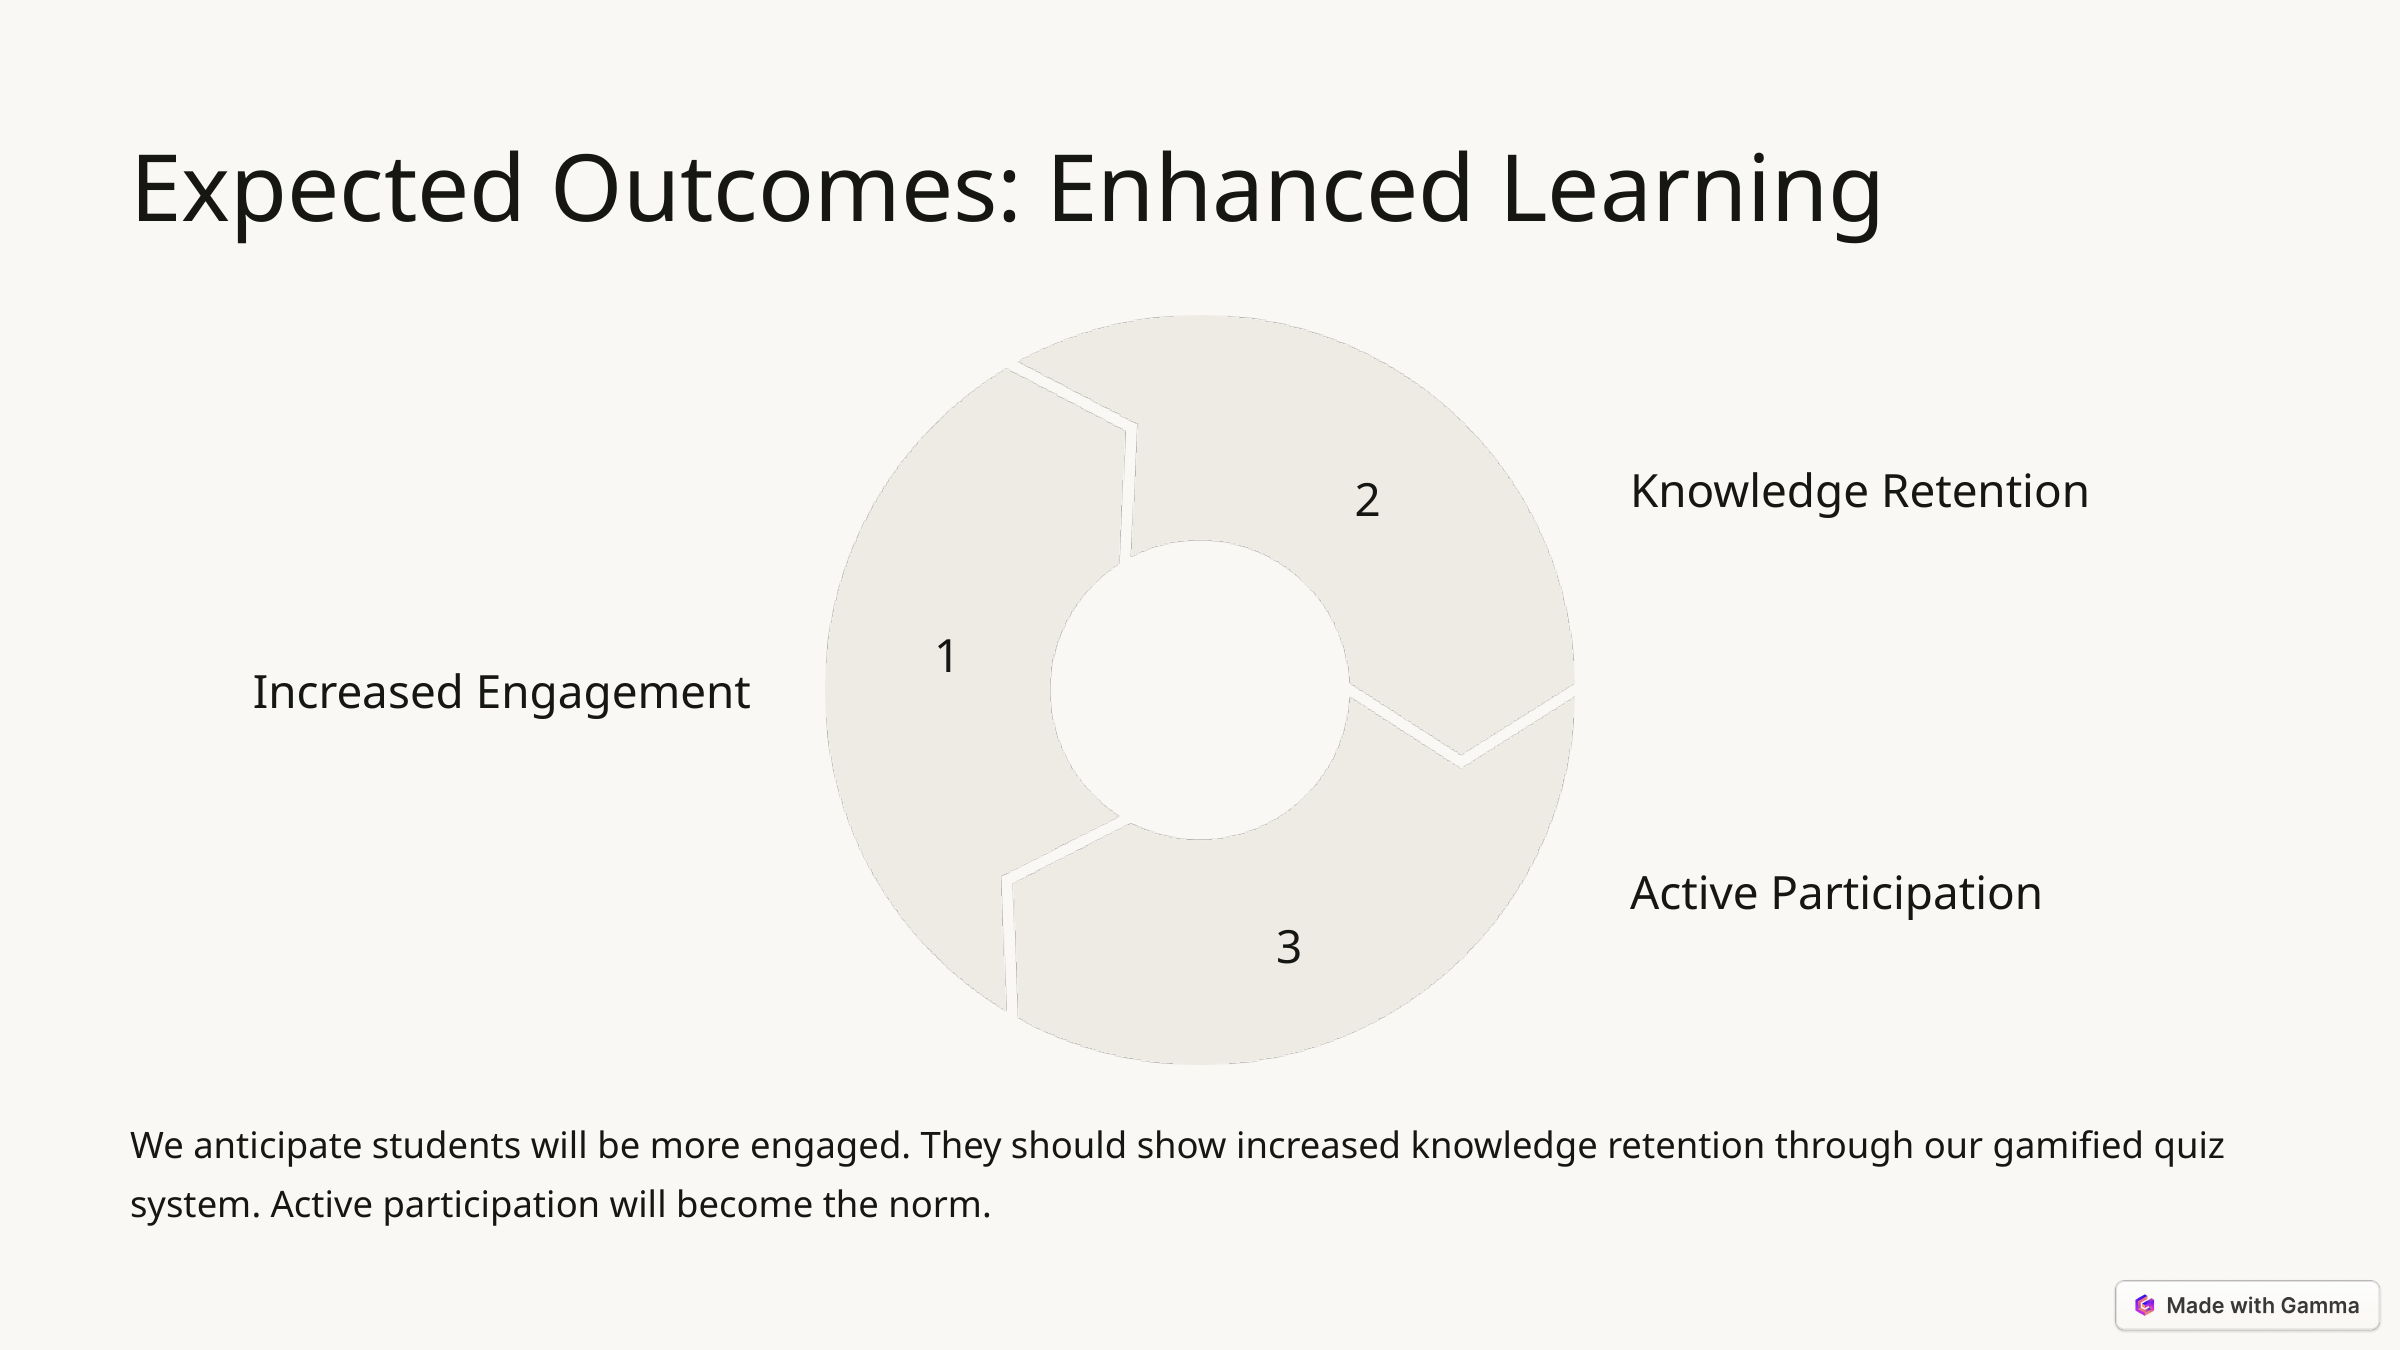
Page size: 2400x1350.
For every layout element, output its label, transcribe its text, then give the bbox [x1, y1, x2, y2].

text_box Expected Outcomes: Enhanced Learning [130, 124, 1909, 242]
text_box We anticipate students will be more engaged. They should show increased knowledge retention through our gamified quiz system. Active participation will become the norm. [130, 1106, 2270, 1226]
text_box Active Participation [1630, 861, 2096, 920]
text_box Knowledge Retention [1630, 459, 2096, 518]
picture [825, 315, 1575, 1065]
text_box Increased Engagement [249, 660, 752, 719]
picture [2106, 1271, 2389, 1339]
